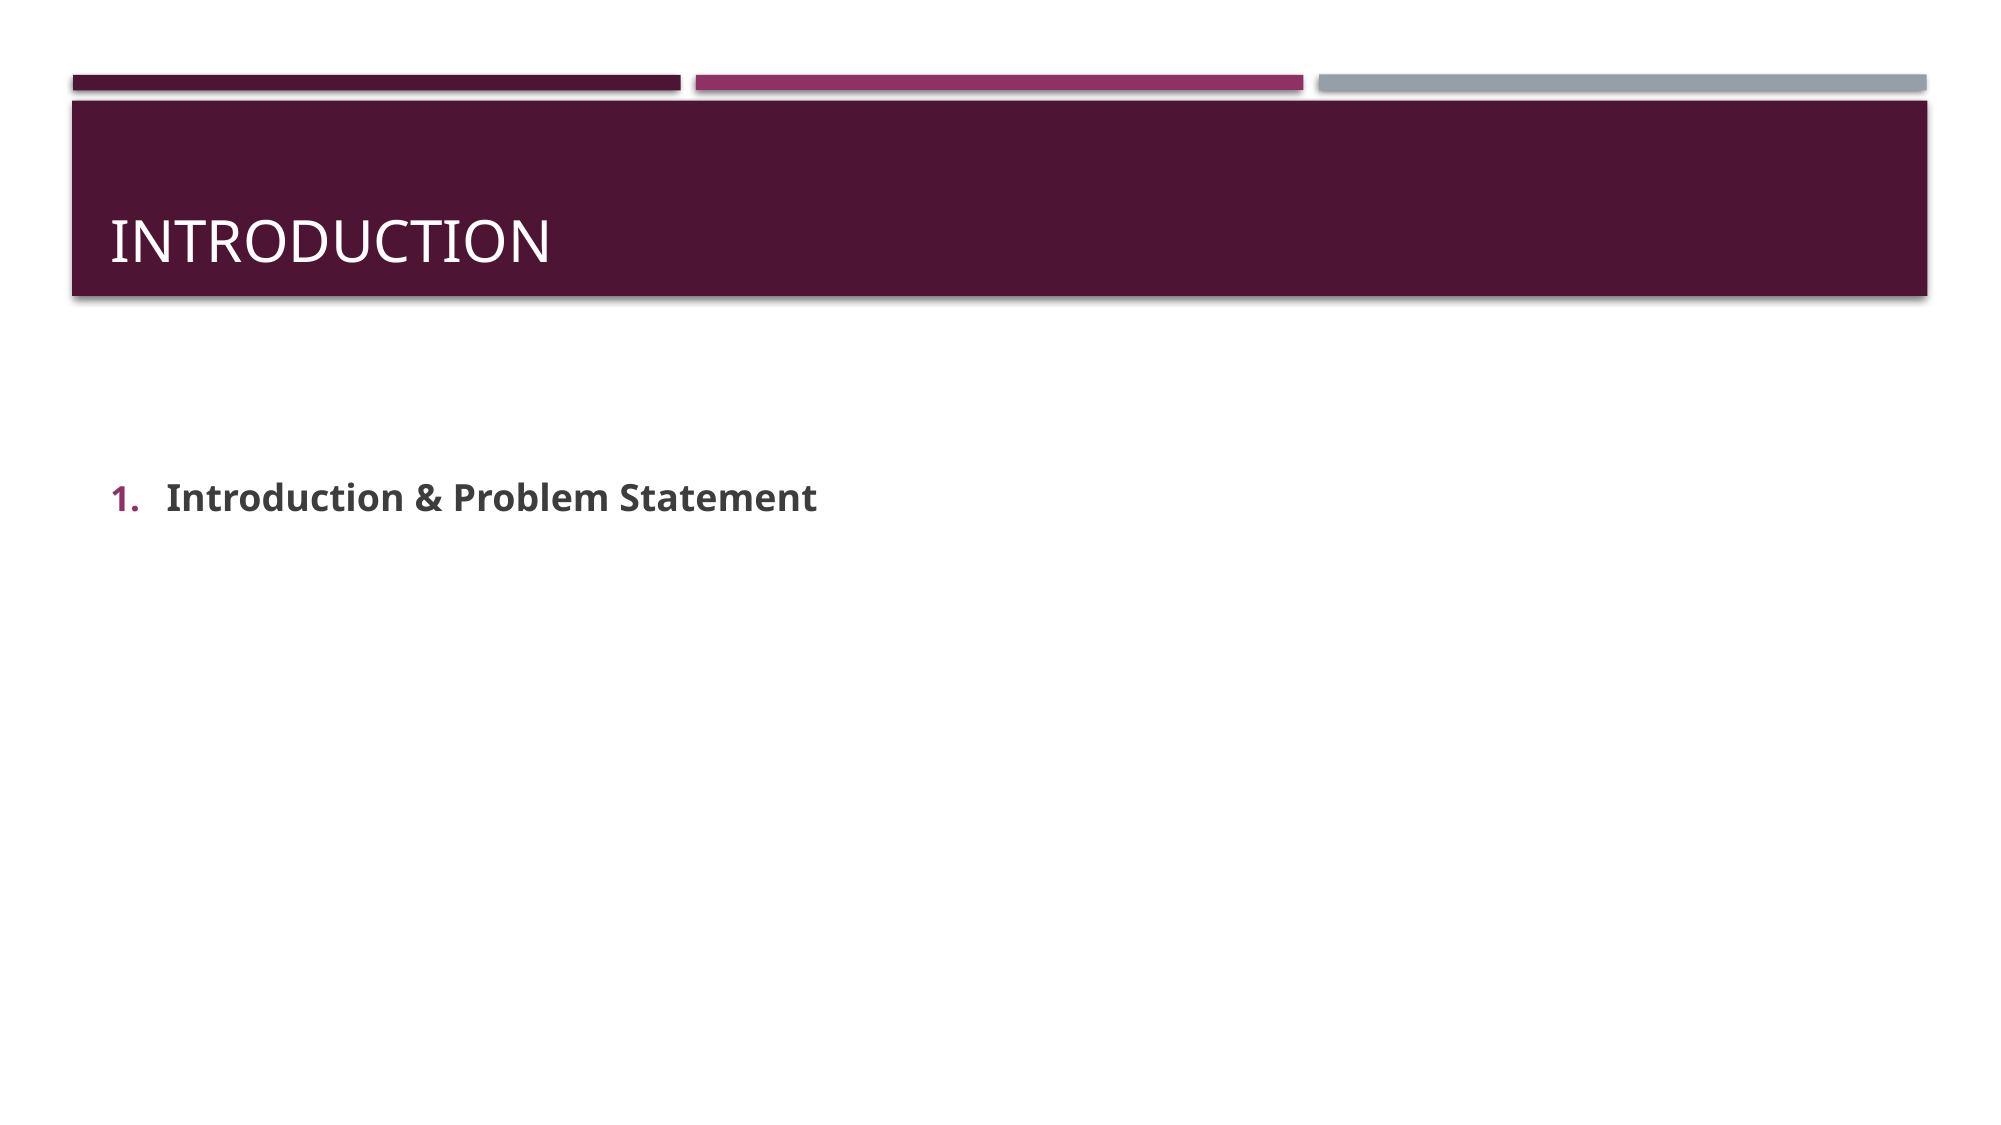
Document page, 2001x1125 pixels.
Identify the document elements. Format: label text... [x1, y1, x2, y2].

title INTRODUCTION [95, 115, 1905, 282]
list Introduction & Problem Statement [95, 357, 1905, 962]
